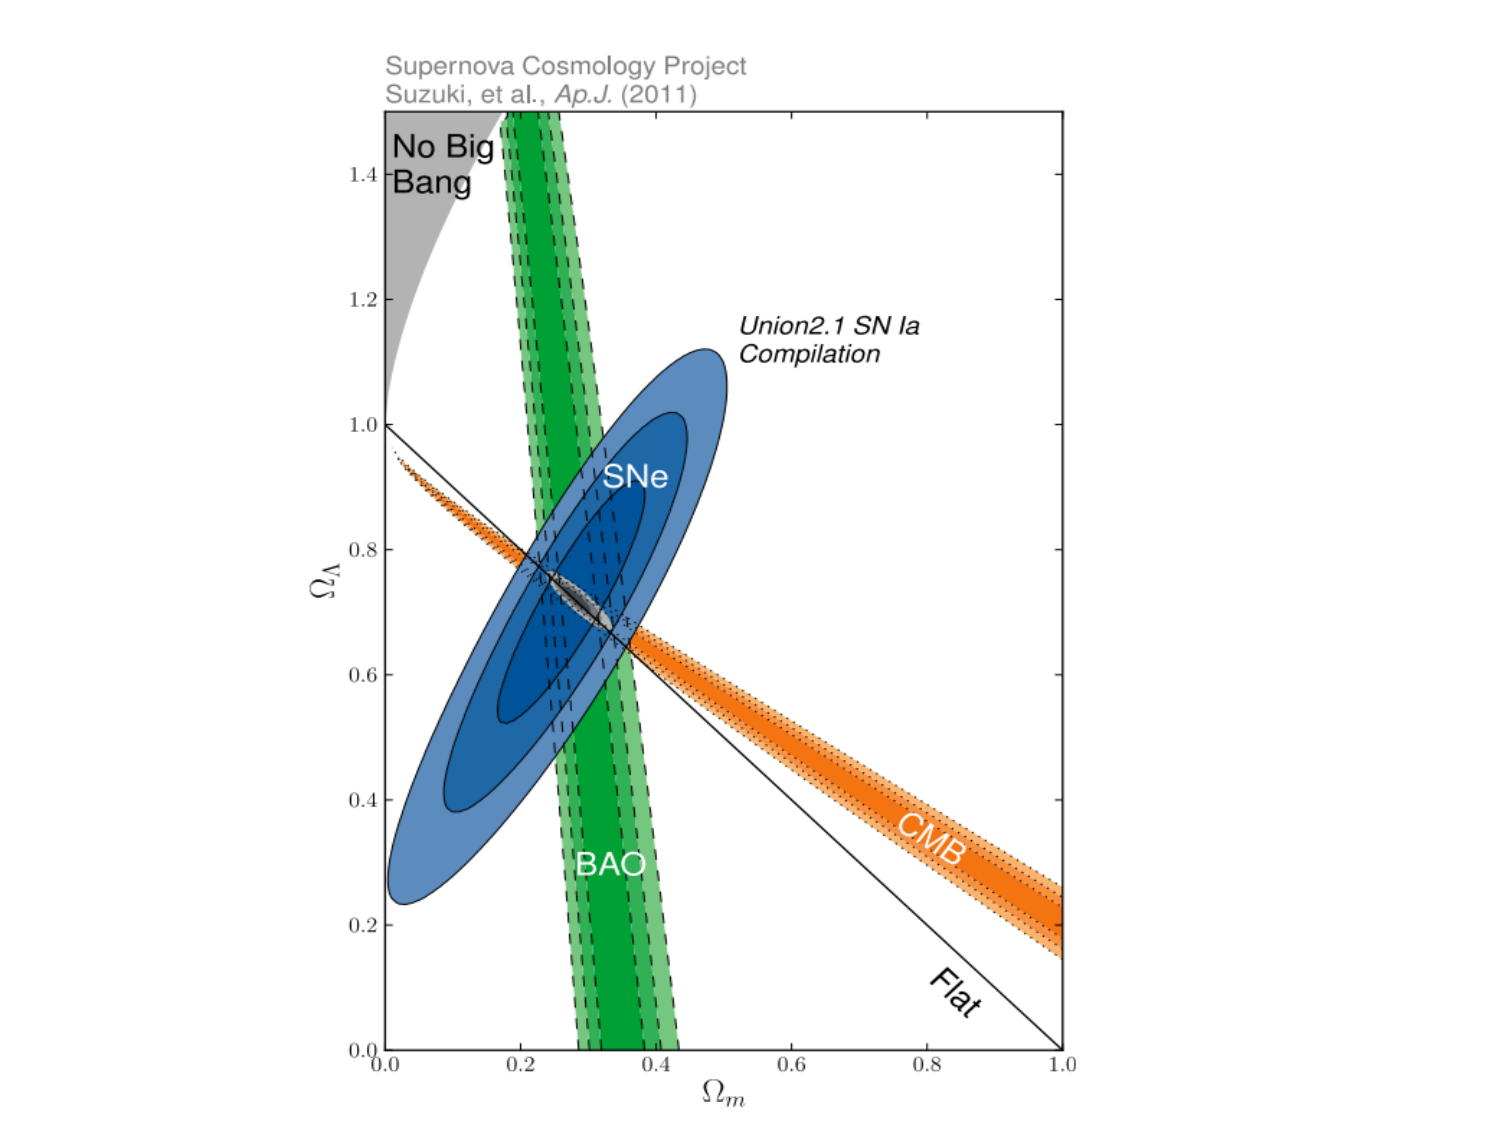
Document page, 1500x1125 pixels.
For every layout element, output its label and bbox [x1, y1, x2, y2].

picture [307, 53, 1076, 1109]
